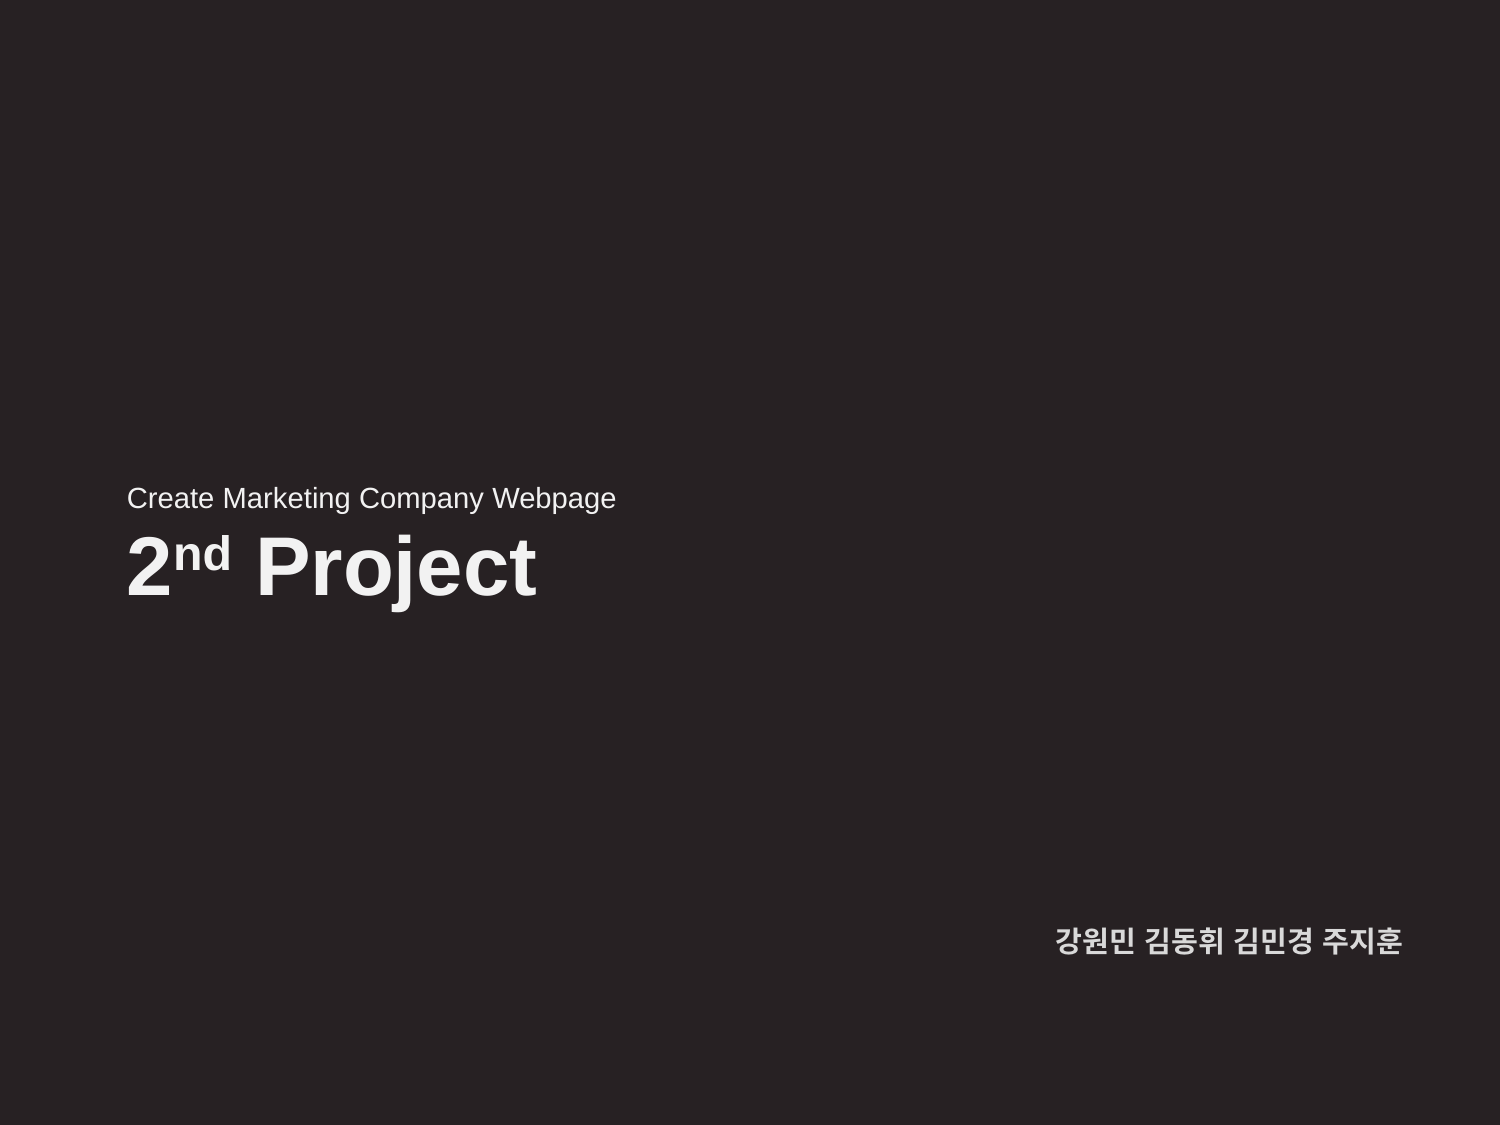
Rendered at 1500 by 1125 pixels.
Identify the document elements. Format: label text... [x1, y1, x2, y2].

text_box 강원민 김동휘 김민경 주지훈 [1040, 916, 1493, 966]
text_box 2nd Project [112, 504, 904, 620]
text_box Create Marketing Company Webpage [112, 472, 680, 522]
